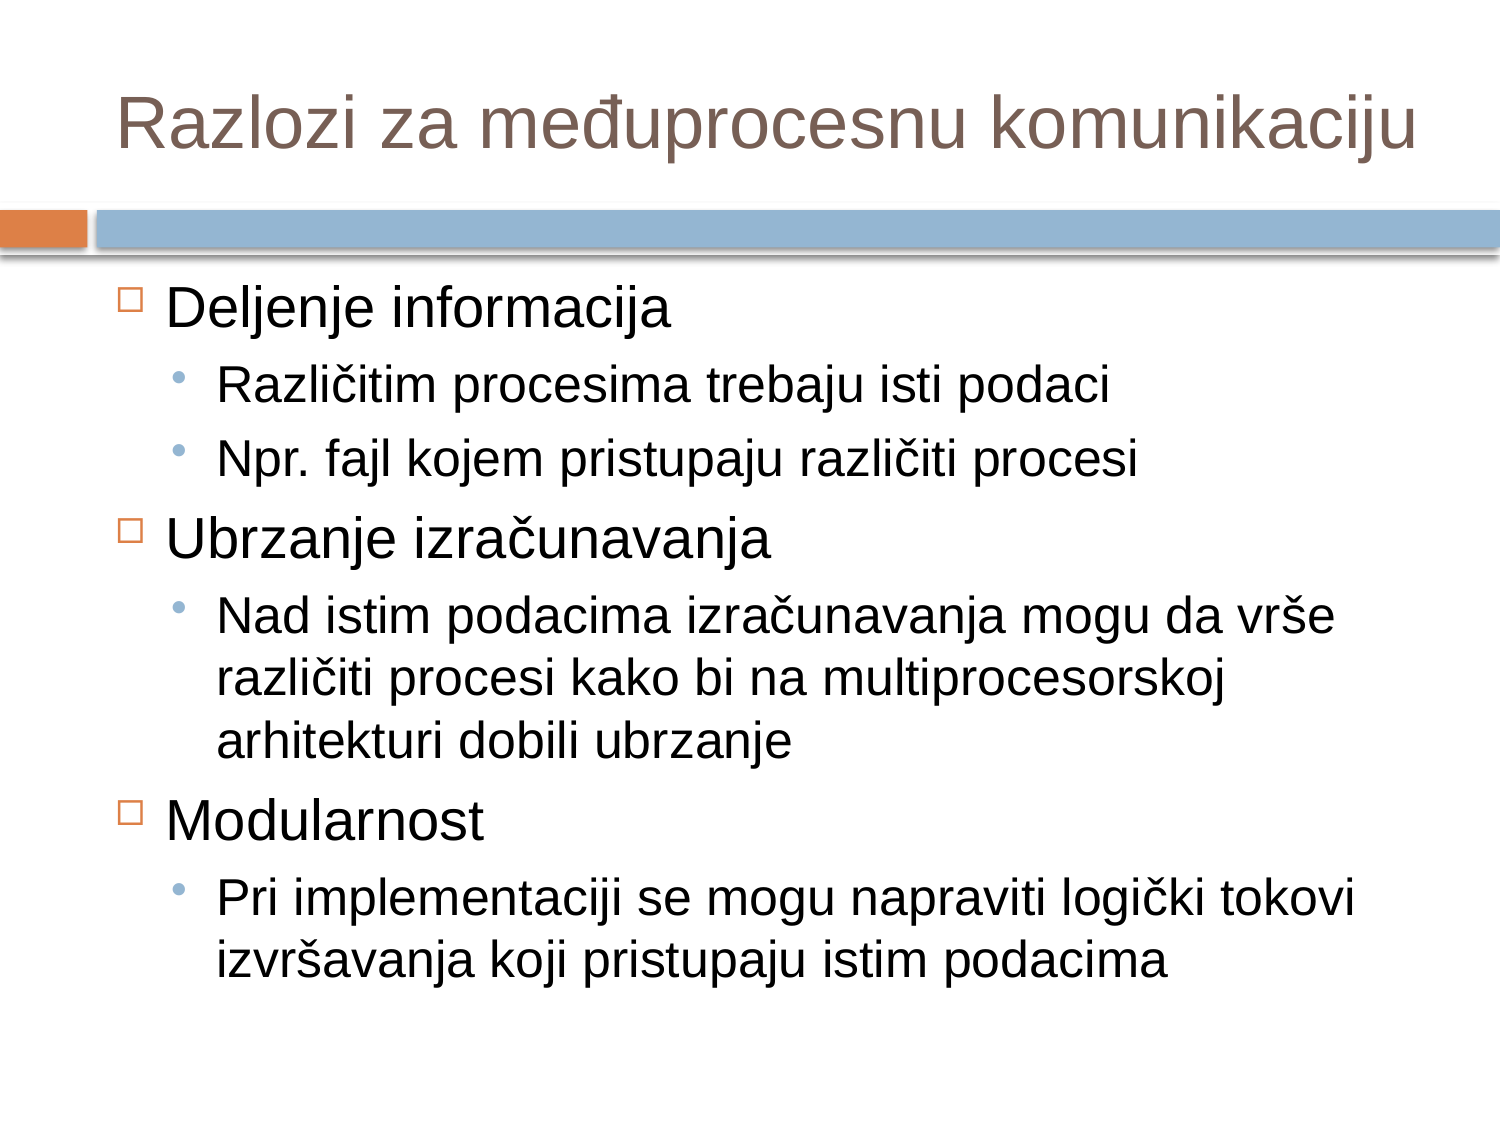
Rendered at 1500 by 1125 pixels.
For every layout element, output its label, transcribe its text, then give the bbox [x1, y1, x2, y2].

list Deljenje informacija Različitim procesima trebaju isti podaci Npr. fajl kojem pristupaju različiti procesi Ubrzanje izračunavanja Nad istim podacima izračunavanja mogu da vrše različiti procesi kako bi na multiprocesorskoj arhitekturi dobili ubrzanje Modularnost Pri implementaciji se mogu napraviti logički tokovi izvršavanja koji pristupaju istim podacima [100, 262, 1438, 1000]
title Razlozi za međuprocesnu komunikaciju [100, 37, 1438, 200]
